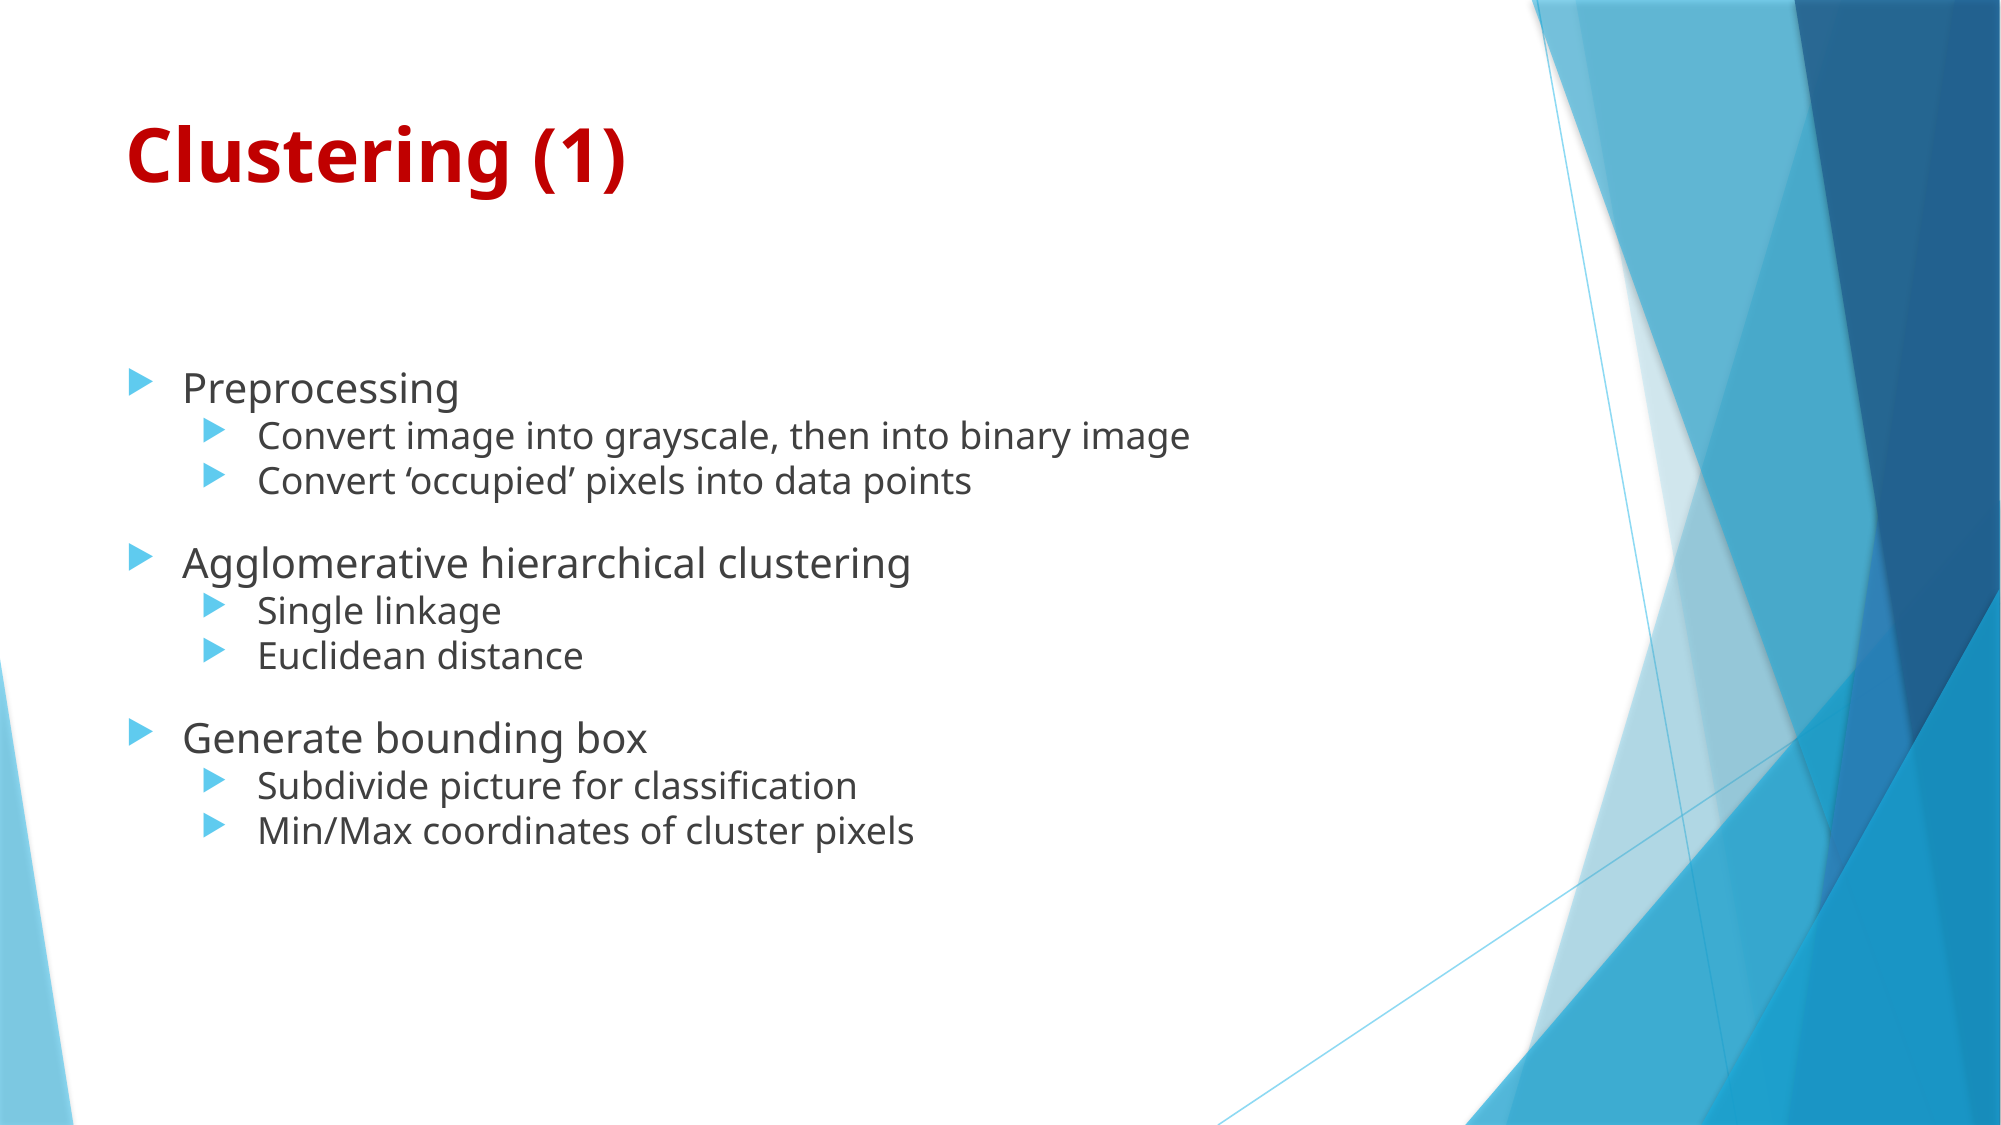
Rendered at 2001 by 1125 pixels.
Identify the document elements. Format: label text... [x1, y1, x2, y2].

text_box Clustering (1) [111, 99, 1522, 317]
text_box Preprocessing Convert image into grayscale, then into binary image Convert ‘occupied’ pixels into data points Agglomerative hierarchical clustering Single linkage Euclidean distance Generate bounding box Subdivide picture for classification Min/Max coordinates of cluster pixels [111, 354, 1644, 992]
